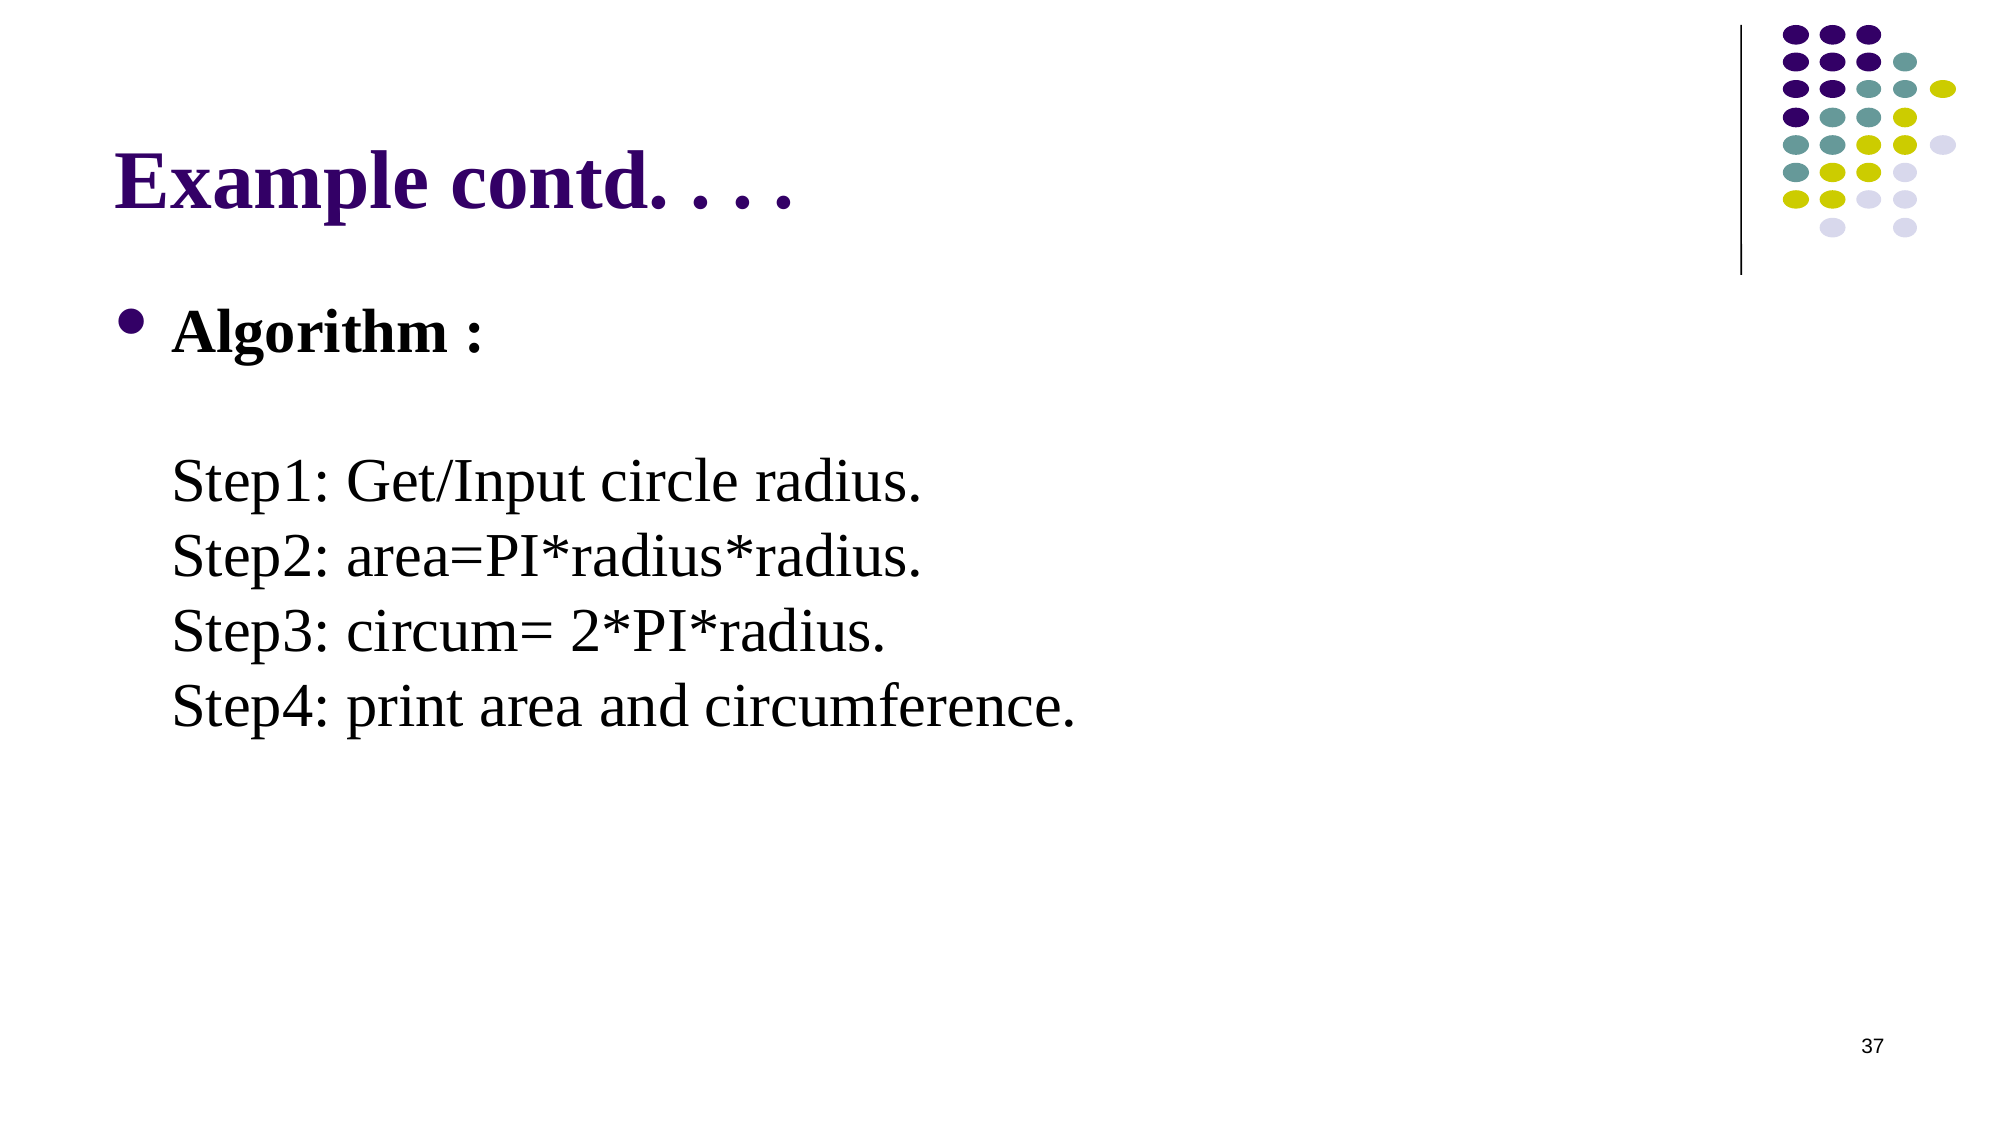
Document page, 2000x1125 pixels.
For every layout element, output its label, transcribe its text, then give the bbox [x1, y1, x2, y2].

title Example contd. . . . [99, 19, 1750, 233]
list Algorithm : Step1: Get/Input circle radius. Step2: area=PI*radius*radius. Step3: circum= 2*PI*radius. Step4: print area and circumference. [99, 281, 1900, 1006]
slide_number 37 [1432, 1024, 1900, 1101]
